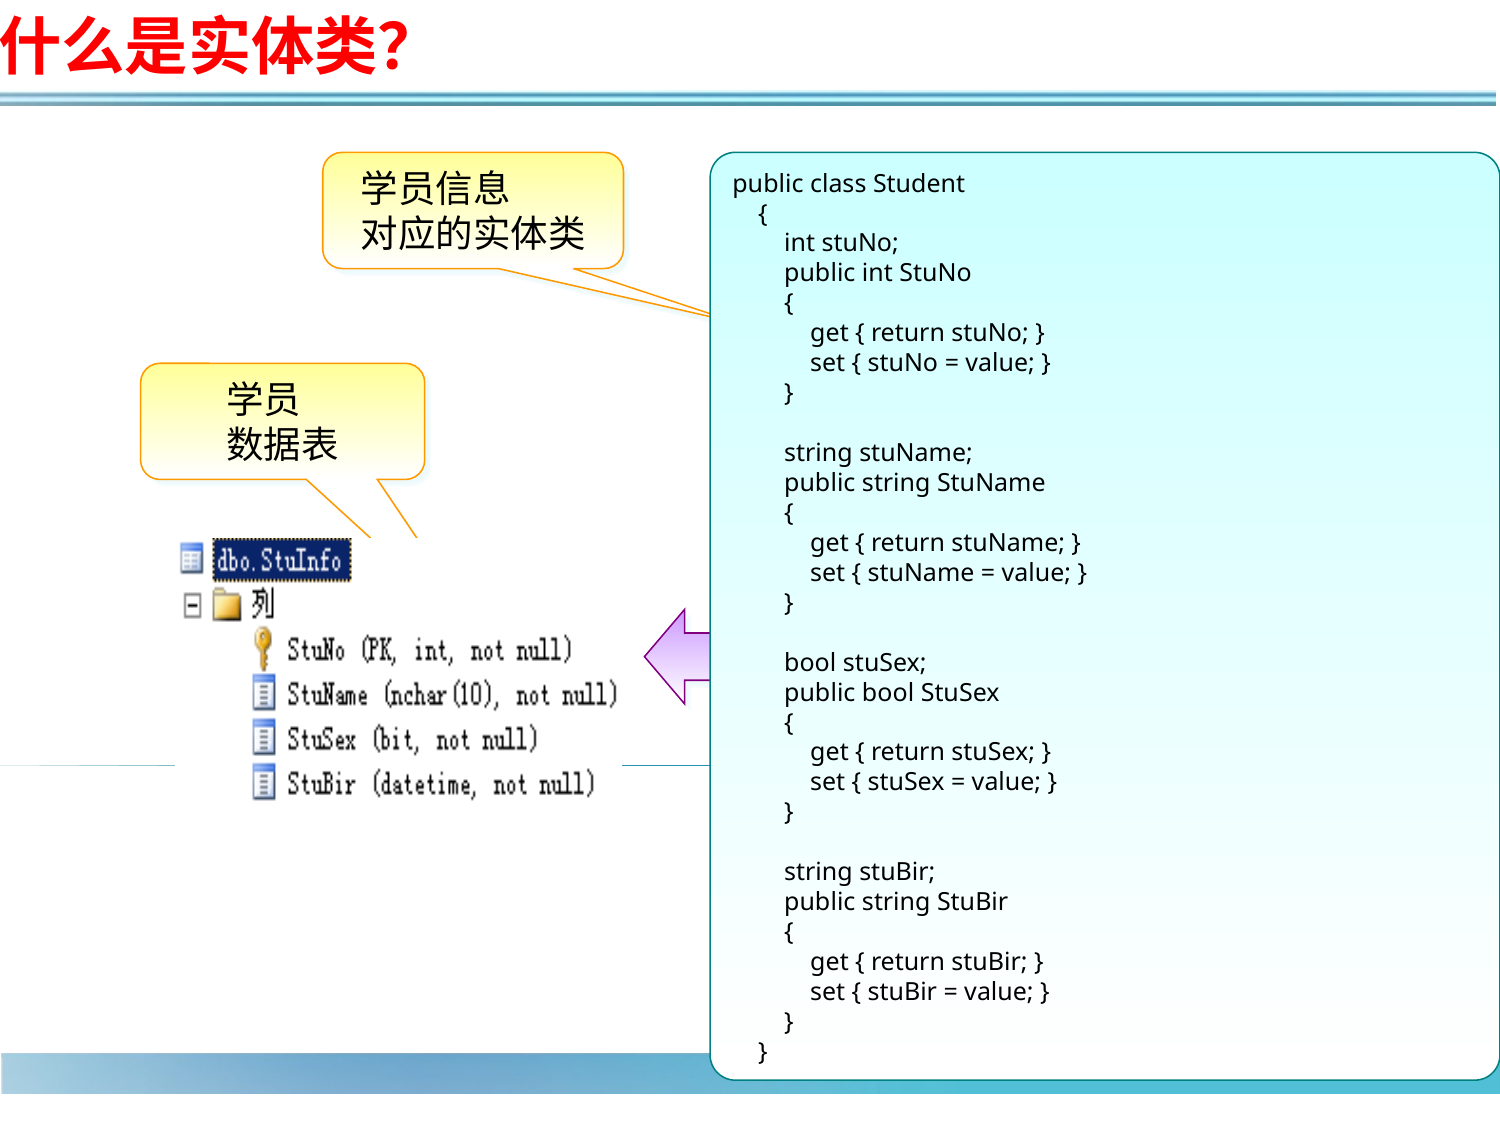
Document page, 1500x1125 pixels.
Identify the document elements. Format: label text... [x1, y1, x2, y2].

text_box [644, 609, 710, 704]
text_box 学员 数据表 [140, 363, 425, 538]
picture [1, 1053, 1500, 1094]
picture [0, 90, 1496, 106]
picture [0, 538, 622, 809]
title 什么是实体类？ [0, 0, 1259, 91]
text_box 学员信息 对应的实体类 [322, 152, 710, 317]
text_box public class Student { int stuNo; public int StuNo { get { return stuNo; } set { stuNo = value; } } string stuName; public string StuName { get { return stuName; } set { stuName = value; } } bool stuSex; public bool StuSex { get { return stuSex; } set { stuSex = value; } } string stuBir; public string StuBir { get { return stuBir; } set { stuBir = value; } } } [710, 152, 1500, 1081]
